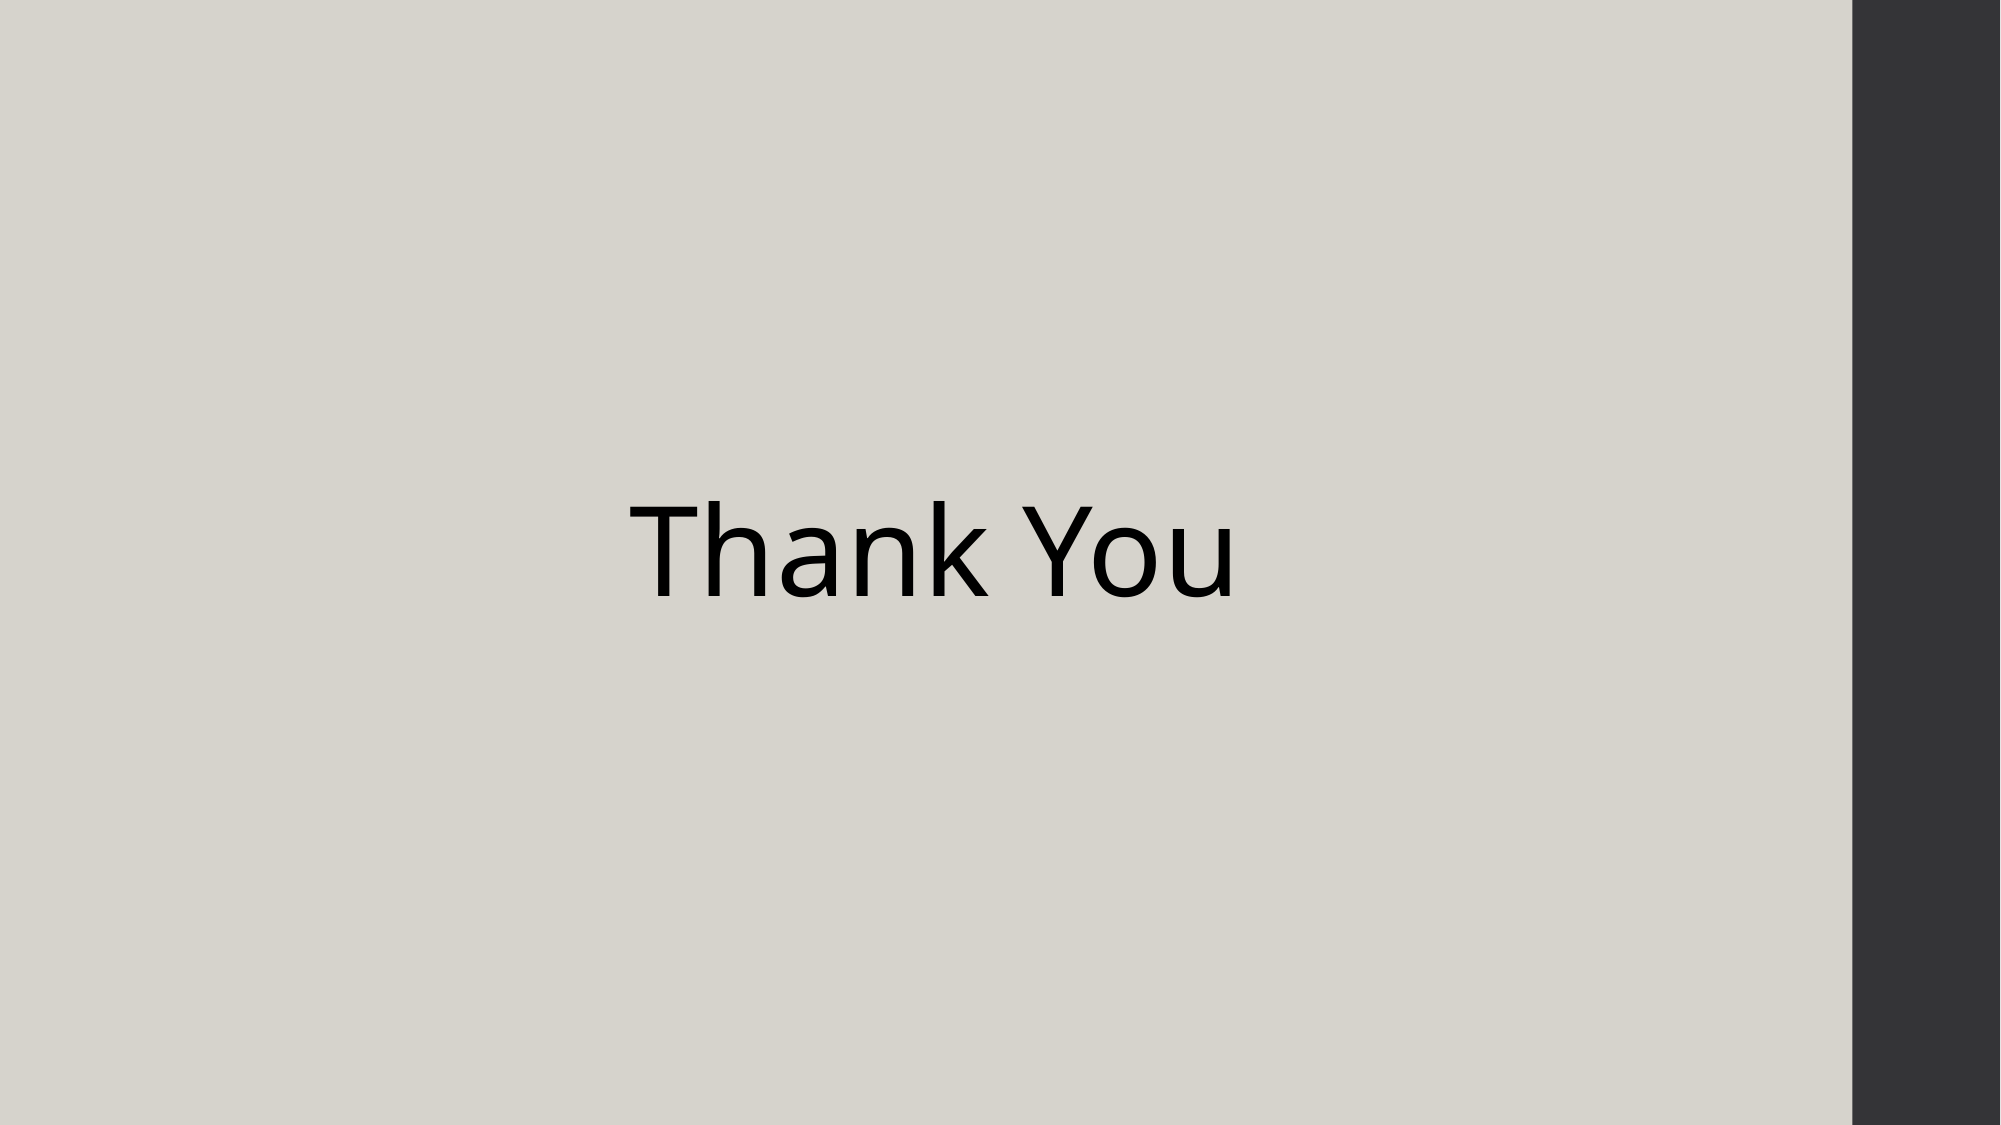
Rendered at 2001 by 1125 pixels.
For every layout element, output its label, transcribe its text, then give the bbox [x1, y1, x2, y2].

text_box Thank You [614, 463, 1328, 629]
